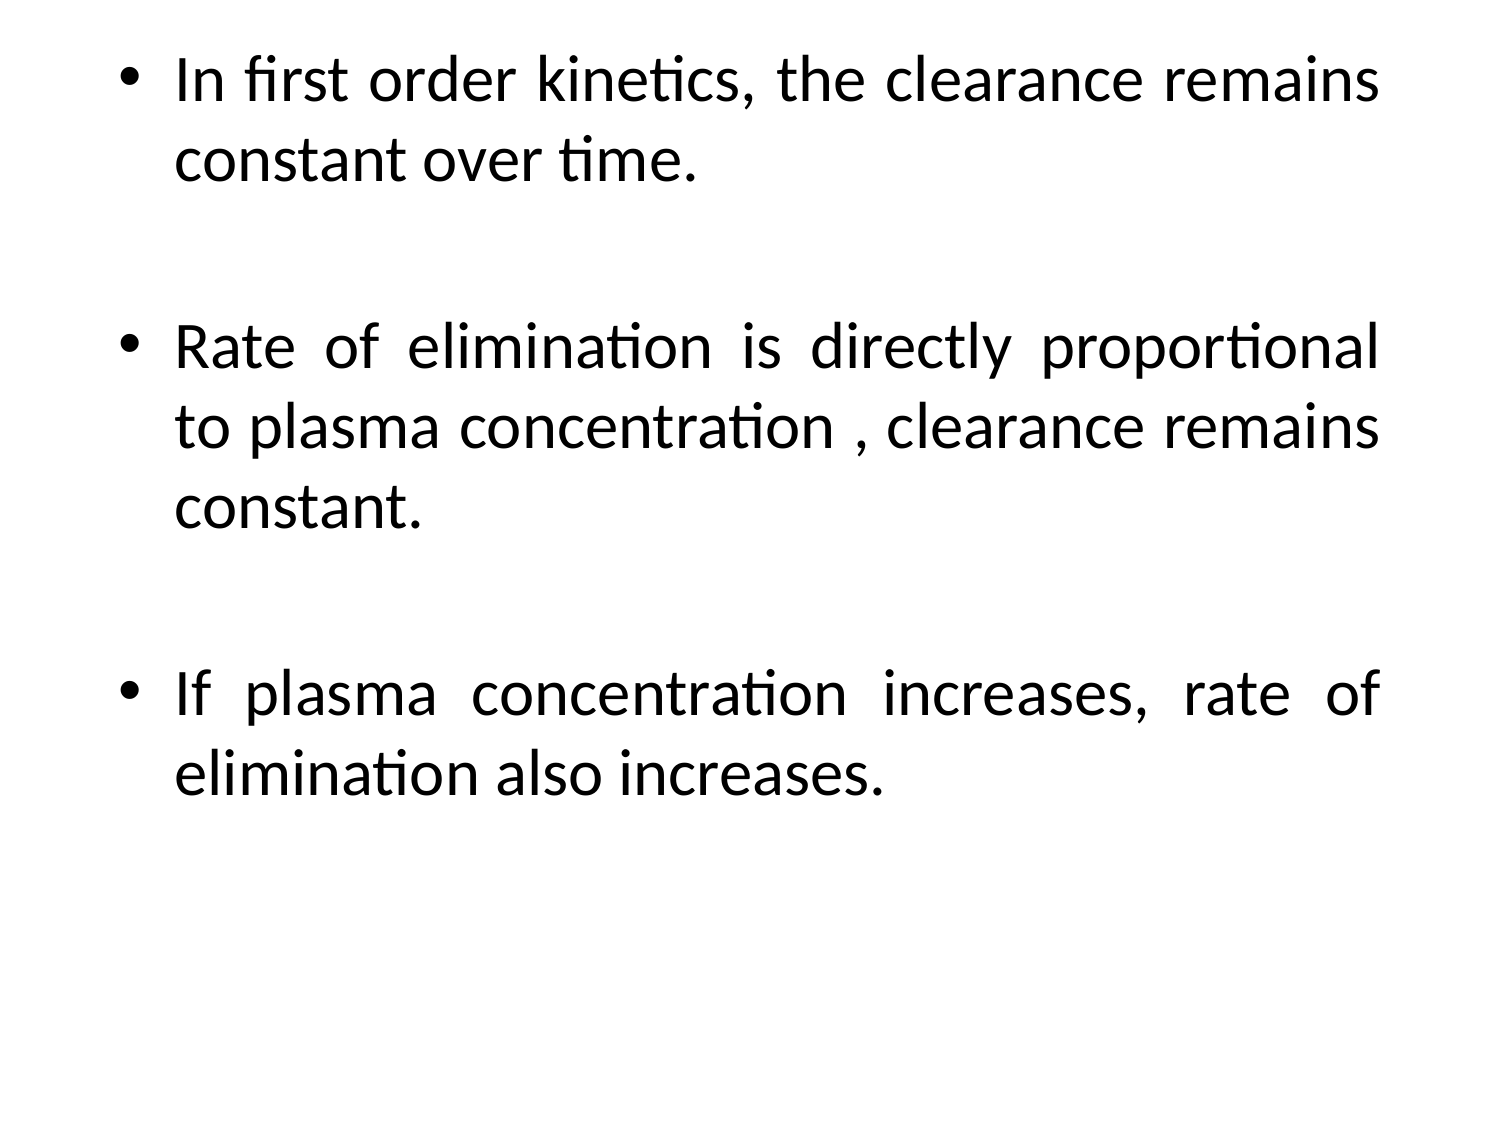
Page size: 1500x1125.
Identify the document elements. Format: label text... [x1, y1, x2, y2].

list In first order kinetics, the clearance remains constant over time. Rate of elimination is directly proportional to plasma concentration , clearance remains constant. If plasma concentration increases, rate of elimination also increases. [103, 27, 1397, 1014]
